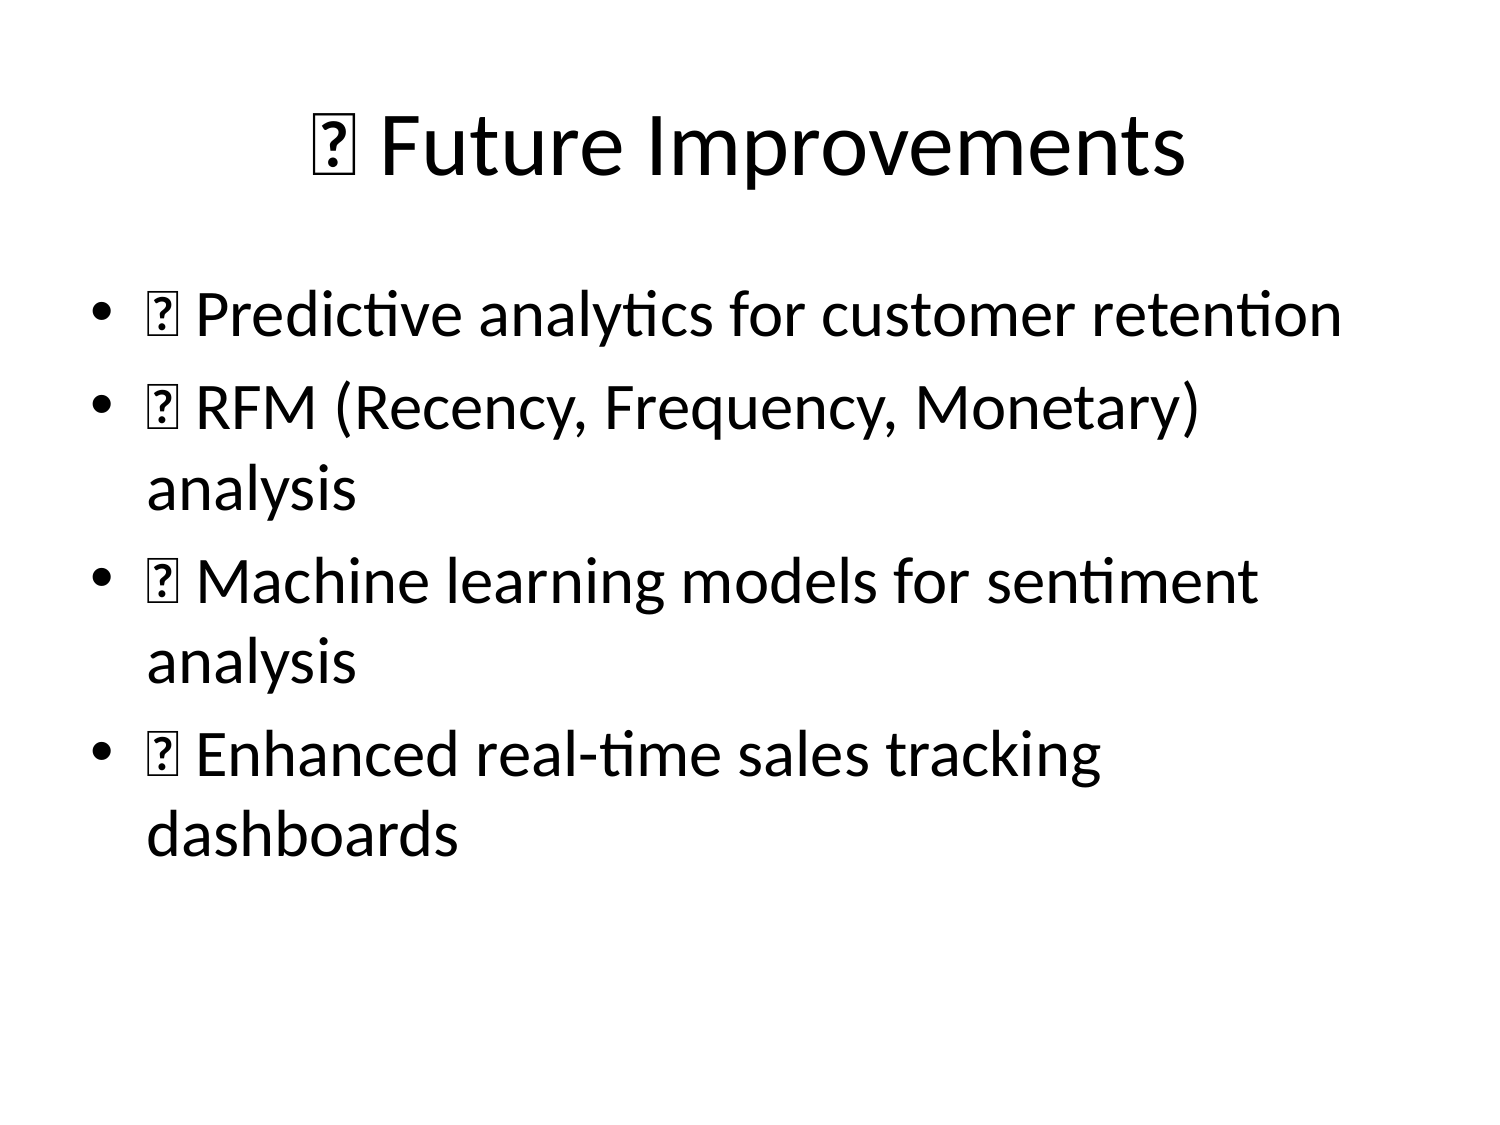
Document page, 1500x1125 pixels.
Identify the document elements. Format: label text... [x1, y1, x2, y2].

title 🚀 Future Improvements [75, 45, 1425, 233]
list ✅ Predictive analytics for customer retention ✅ RFM (Recency, Frequency, Monetary) analysis ✅ Machine learning models for sentiment analysis ✅ Enhanced real-time sales tracking dashboards [75, 262, 1425, 1005]
